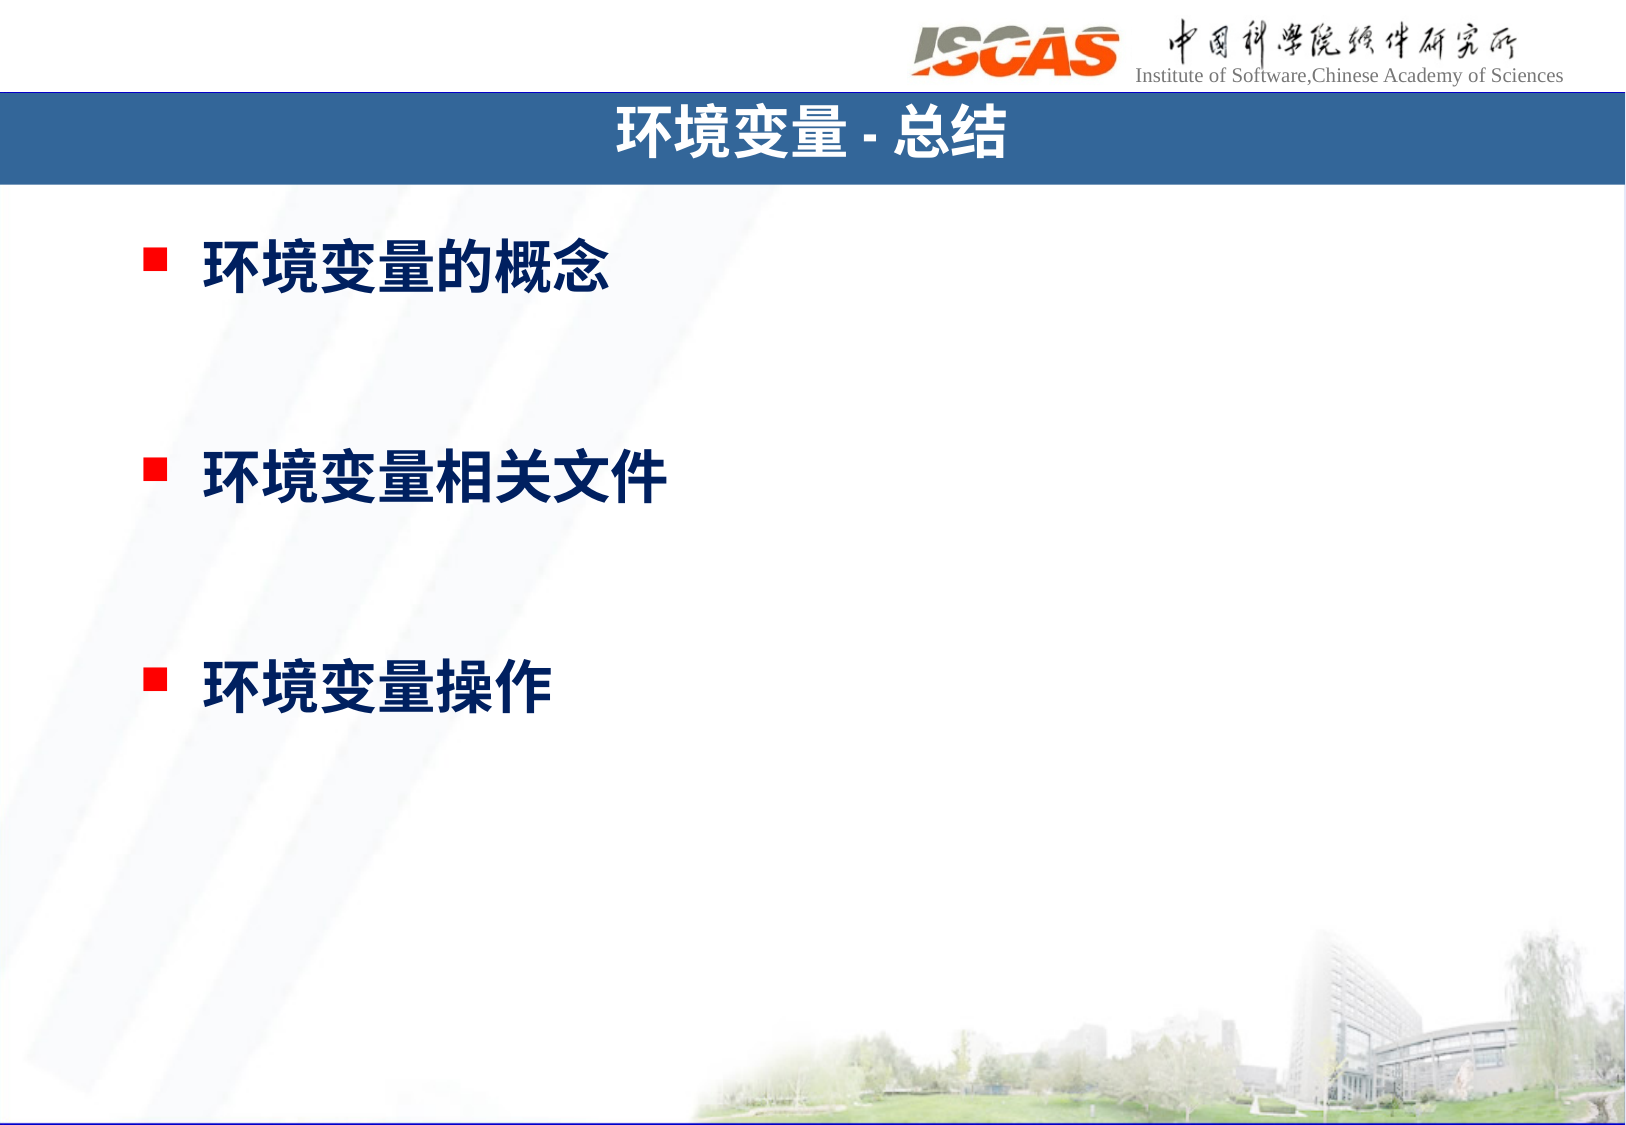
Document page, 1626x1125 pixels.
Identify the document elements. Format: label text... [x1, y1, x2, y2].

picture [1166, 15, 1519, 71]
picture [907, 18, 1132, 87]
text_box 环境变量的概念 环境变量相关文件 环境变量操作 [125, 222, 1115, 773]
picture [0, 92, 1626, 1125]
text_box 环境变量-总结 [0, 93, 1625, 185]
